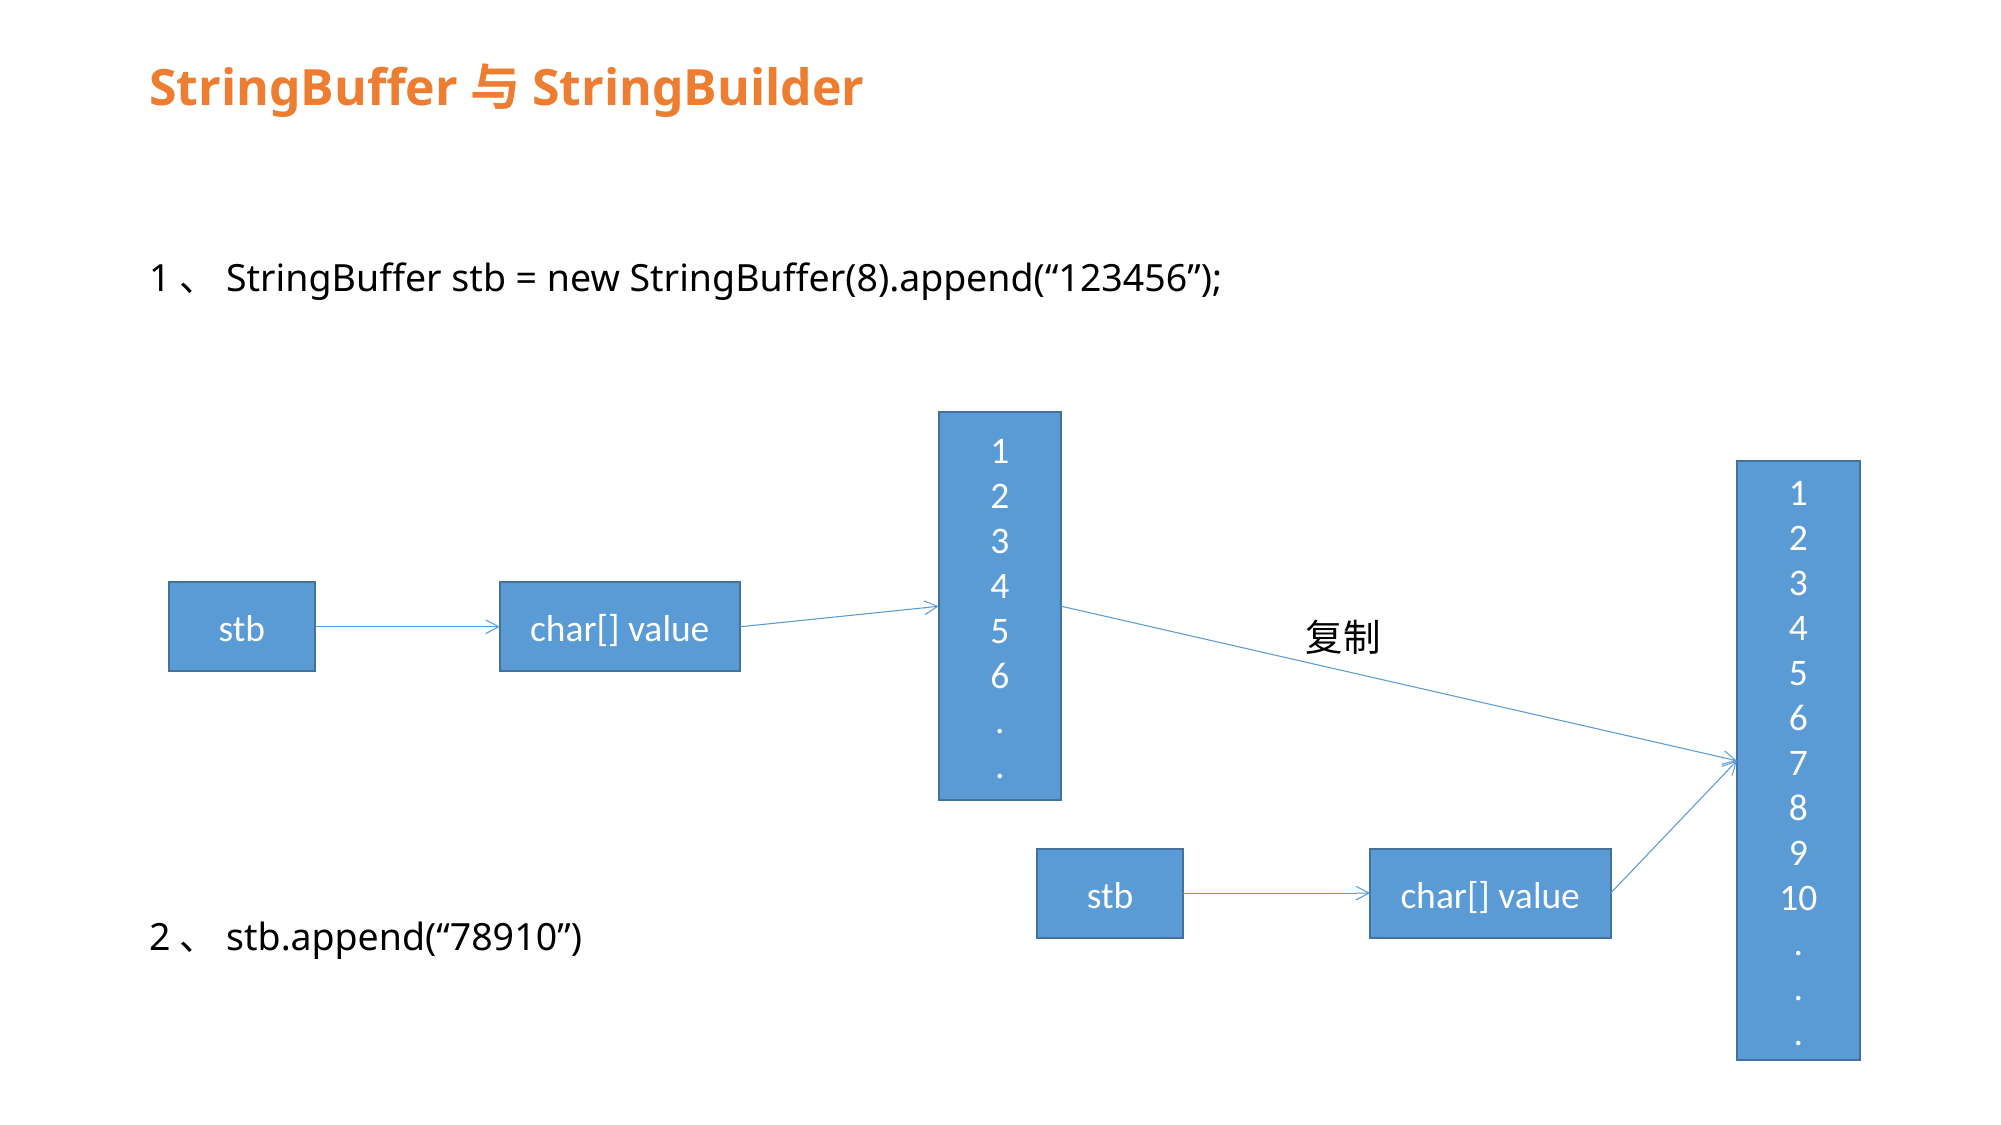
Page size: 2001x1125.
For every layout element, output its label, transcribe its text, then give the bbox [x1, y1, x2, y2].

text_box char[] value [1369, 848, 1612, 939]
text_box 1 2 3 4 5 6 7 8 9 10 . . . [1736, 460, 1861, 1061]
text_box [740, 606, 939, 627]
text_box 1、StringBuffer stb = new StringBuffer(8).append(“123456”); [134, 246, 1659, 307]
text_box stb [1036, 848, 1184, 939]
text_box stb [168, 581, 316, 672]
text_box 1 2 3 4 5 6 . . [938, 411, 1062, 801]
text_box StringBuffer与StringBuilder [134, 47, 997, 123]
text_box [1610, 761, 1737, 894]
text_box 2、stb.append(“78910”) [134, 905, 1659, 966]
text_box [1061, 606, 1737, 761]
text_box char[] value [499, 581, 741, 672]
